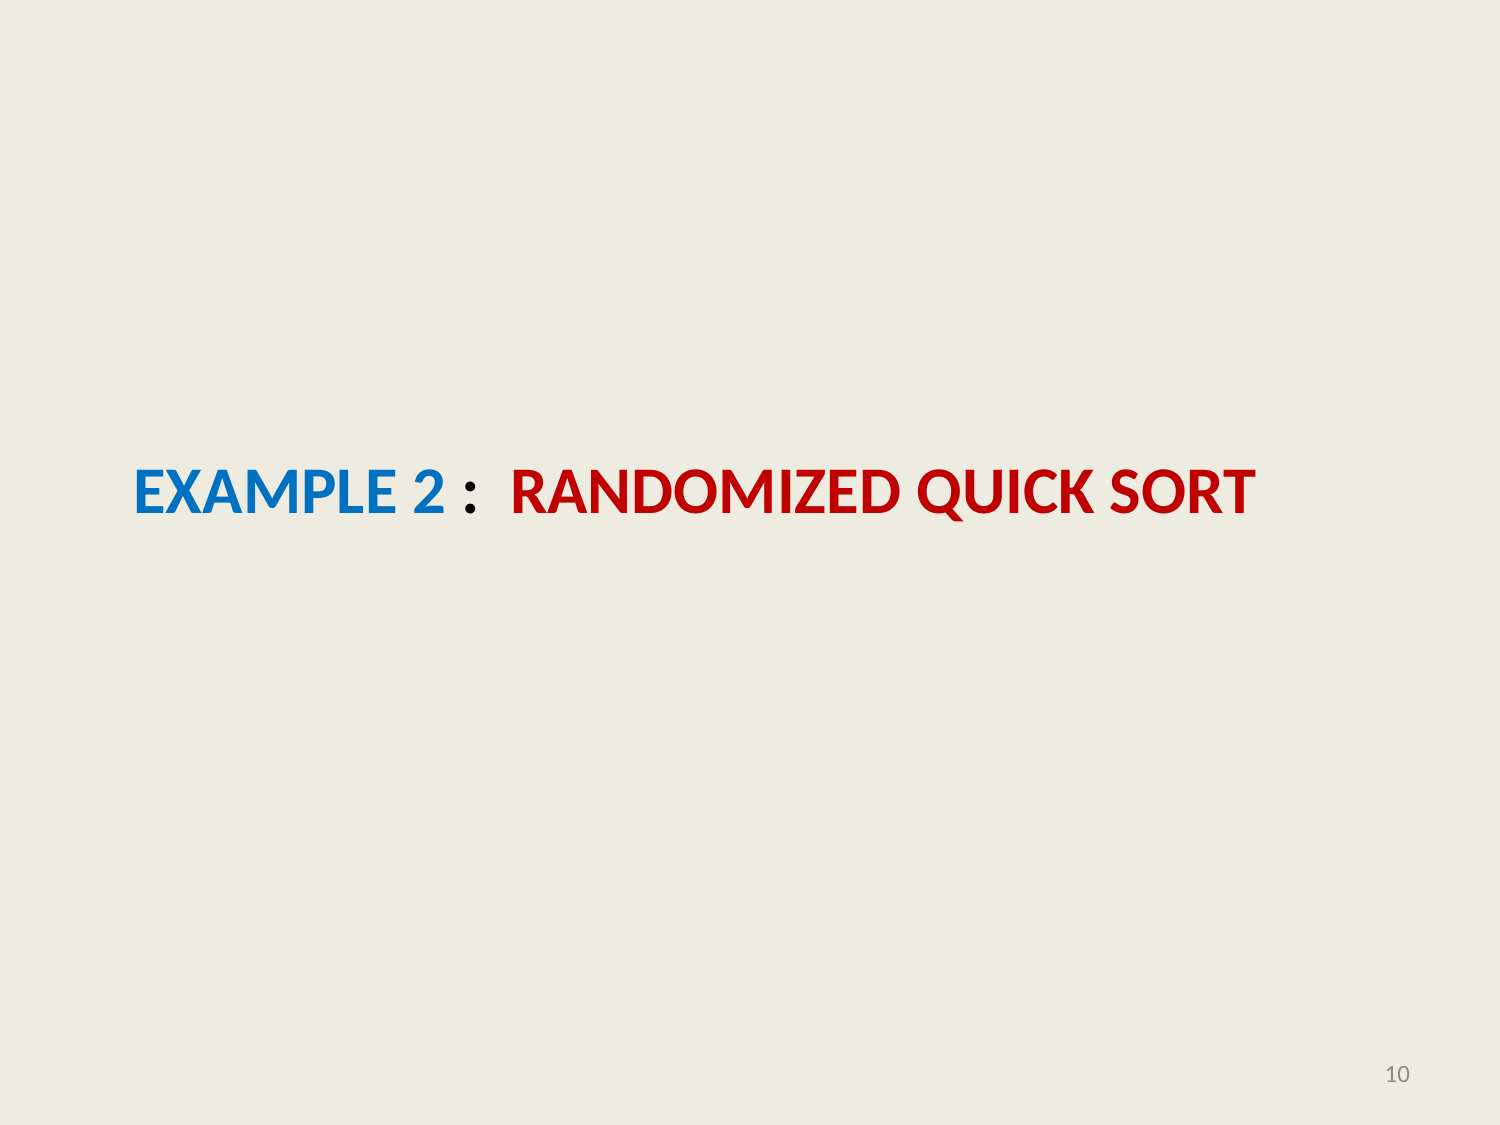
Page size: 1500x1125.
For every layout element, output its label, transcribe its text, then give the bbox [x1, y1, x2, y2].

title Example 2 : randomized Quick Sort [118, 439, 1394, 663]
slide_number 10 [1074, 1042, 1425, 1103]
